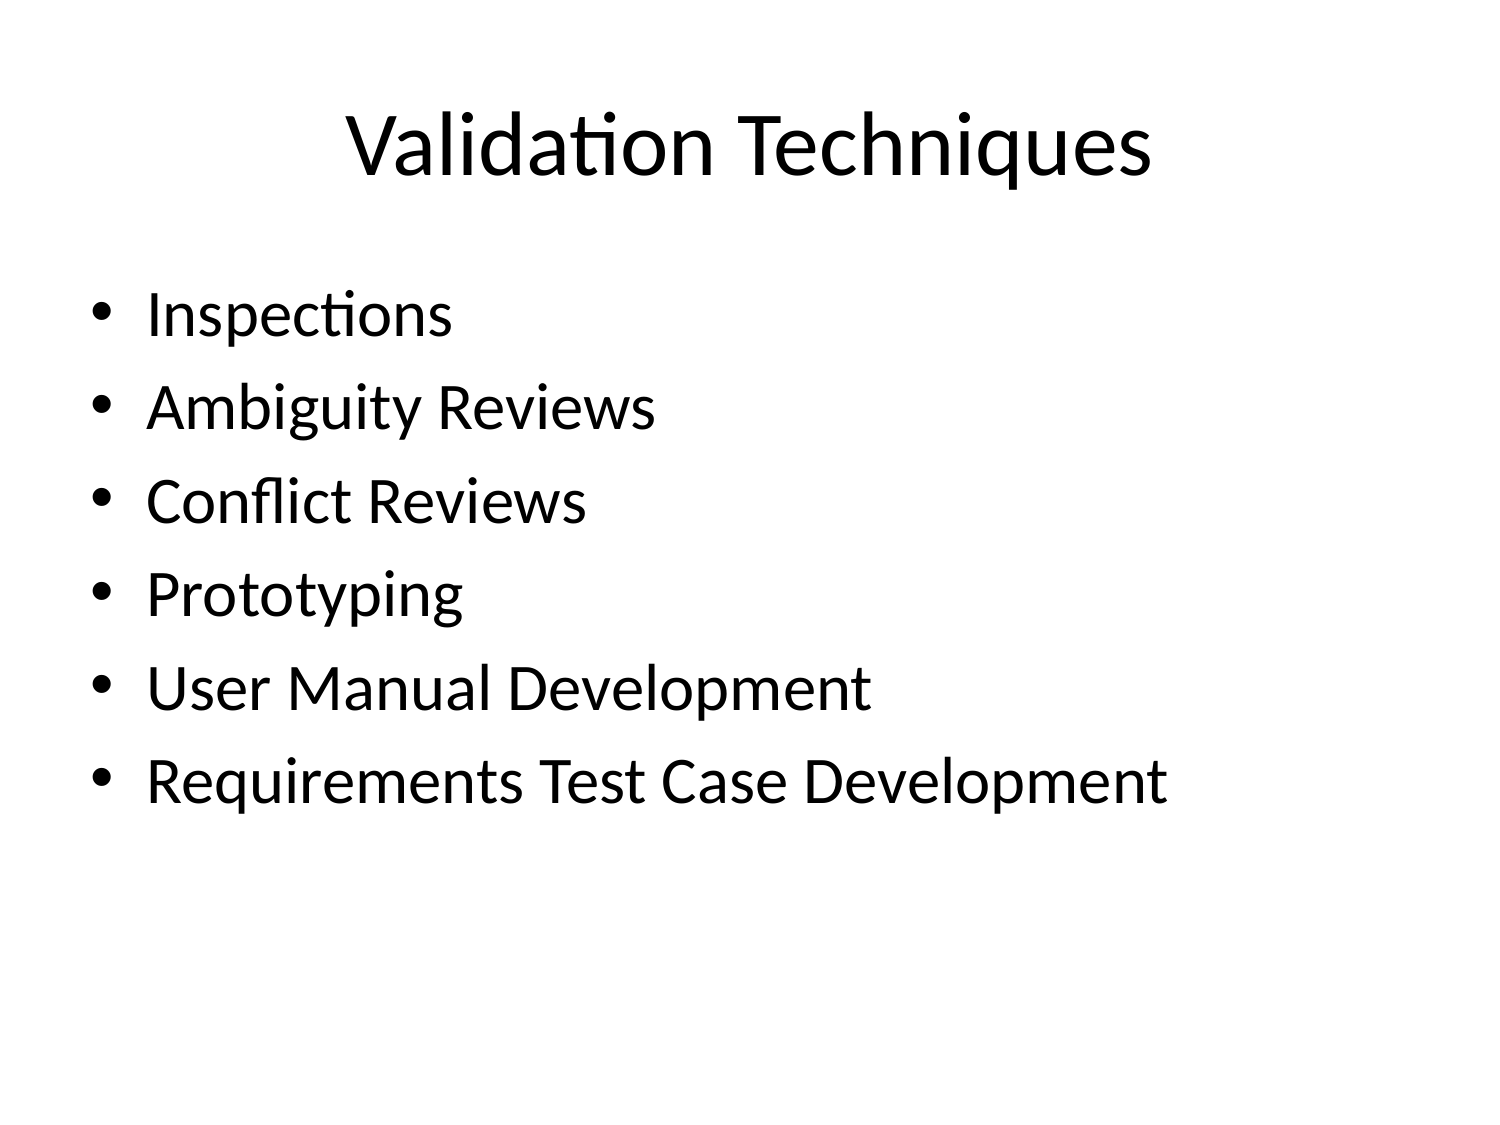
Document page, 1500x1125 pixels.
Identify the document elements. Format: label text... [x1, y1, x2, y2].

list Inspections Ambiguity Reviews Conflict Reviews Prototyping User Manual Development Requirements Test Case Development [75, 262, 1425, 1005]
title Validation Techniques [75, 45, 1425, 233]
